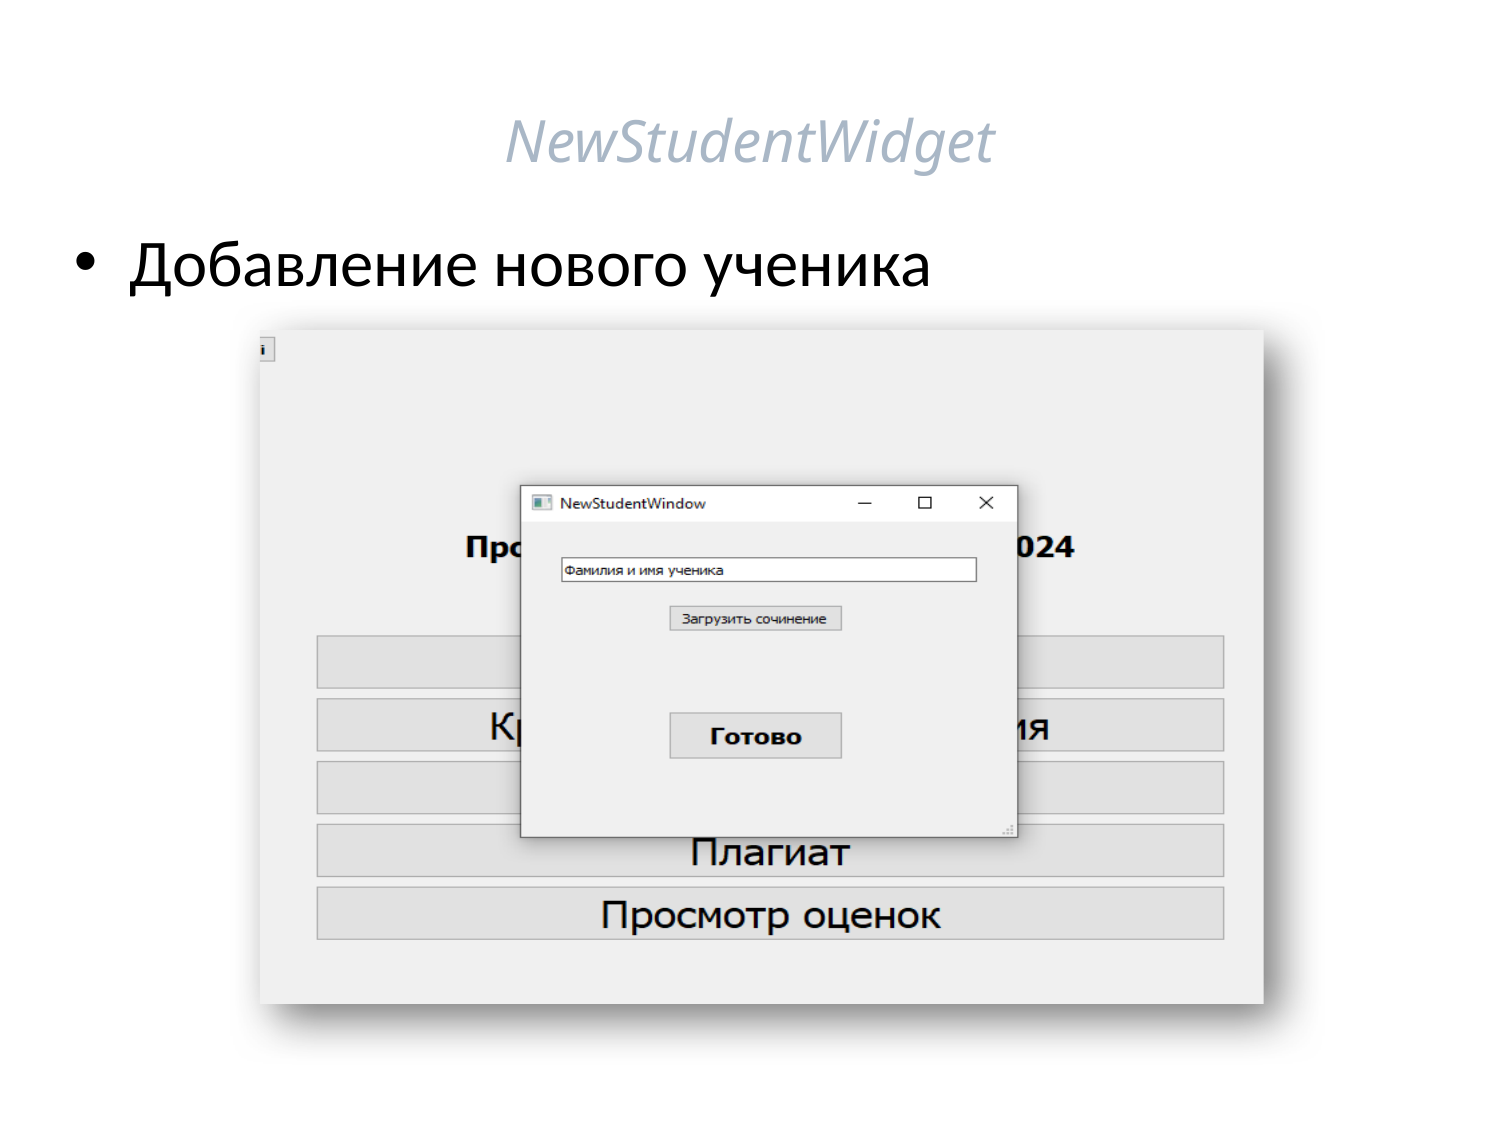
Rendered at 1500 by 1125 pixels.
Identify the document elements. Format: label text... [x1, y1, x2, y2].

picture [259, 330, 1264, 1005]
text_box NewStudentWidget [75, 45, 1425, 233]
text_box Добавление нового ученика [59, 212, 1409, 955]
